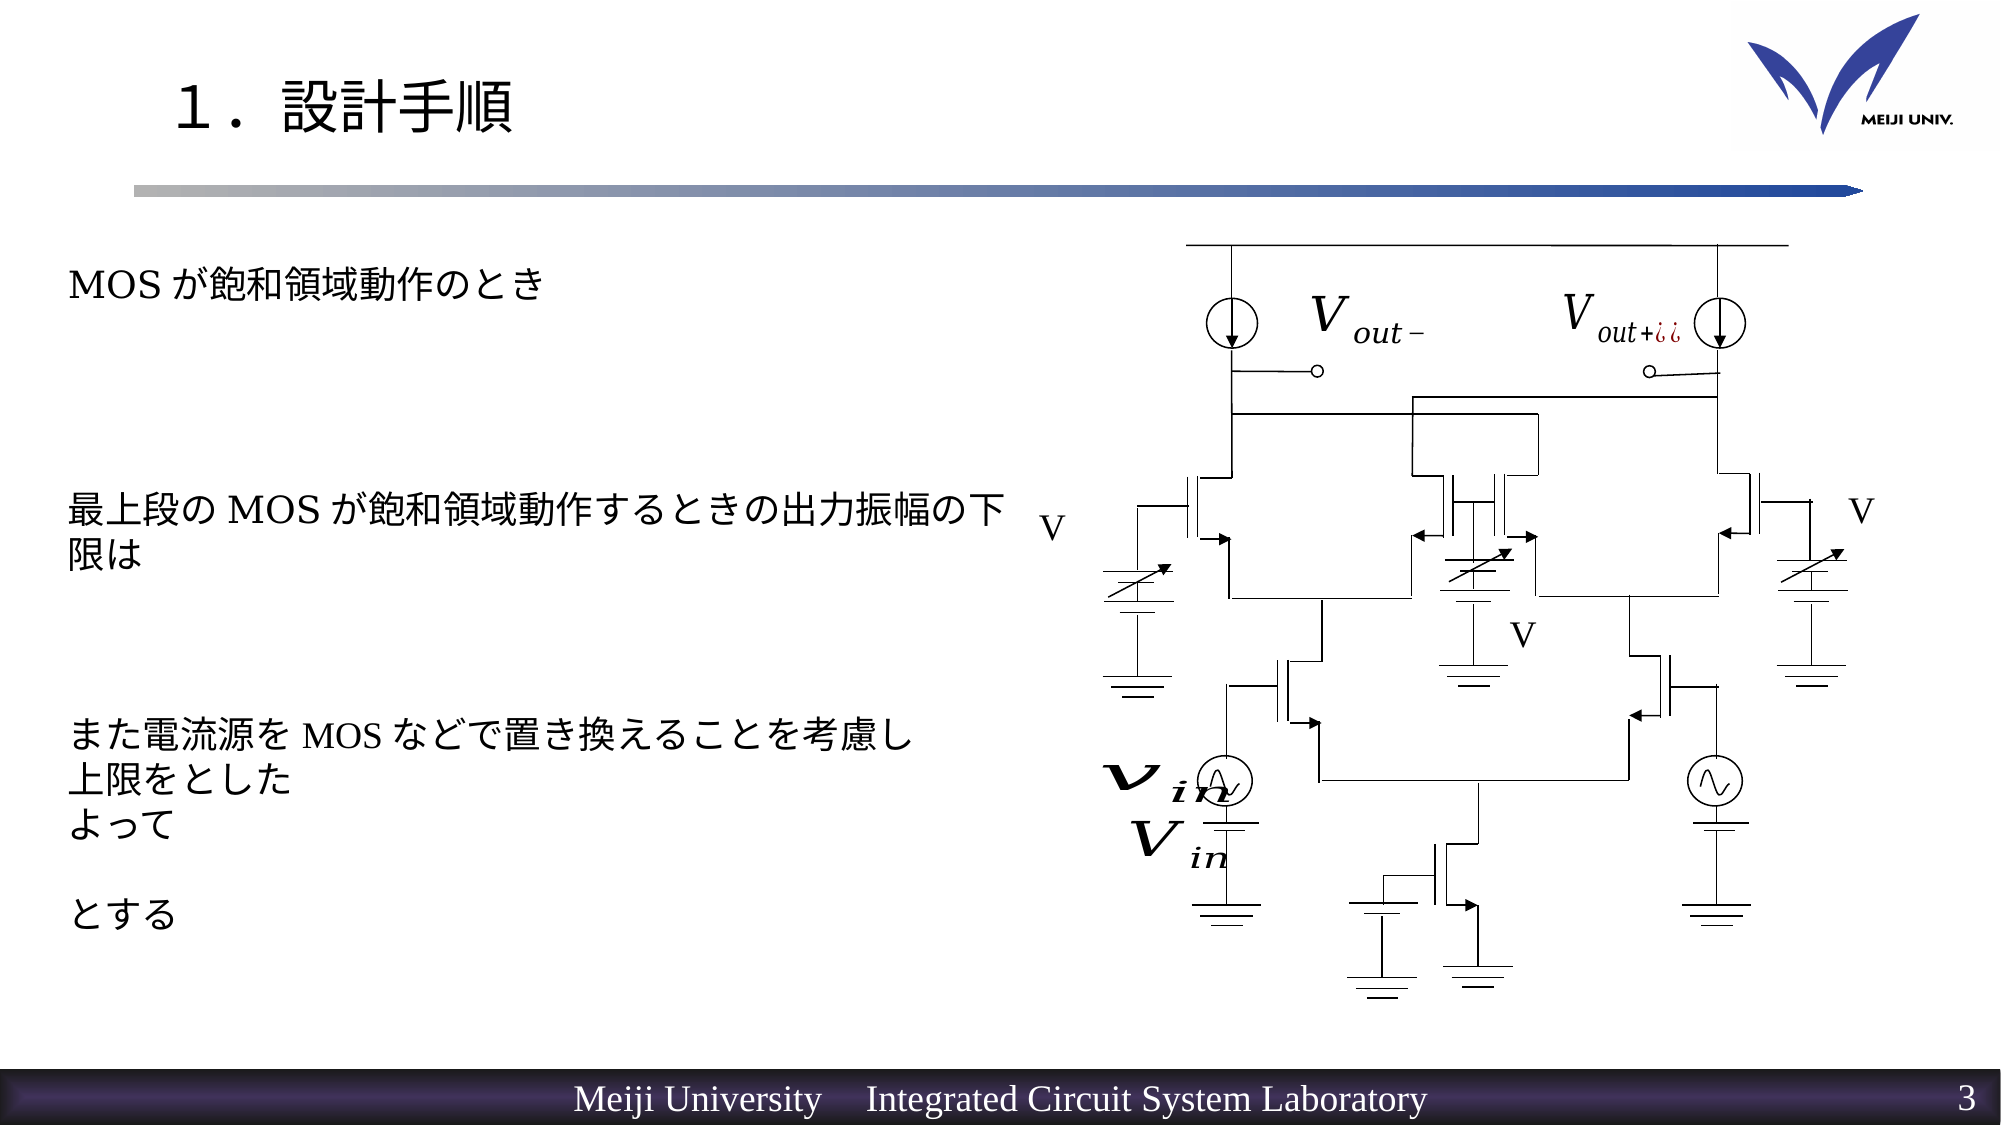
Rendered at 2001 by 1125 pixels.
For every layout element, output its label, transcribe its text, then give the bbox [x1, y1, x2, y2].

text_box [1236, 298, 1258, 348]
text_box [1687, 755, 1743, 806]
text_box [1694, 299, 1715, 348]
text_box [1722, 298, 1746, 348]
text_box [1311, 365, 1324, 378]
title １．設計手順 [149, 42, 1845, 169]
text_box [1210, 770, 1240, 795]
text_box [1700, 770, 1730, 795]
text_box [1206, 299, 1227, 348]
picture [1731, 1, 2000, 151]
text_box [1780, 548, 1845, 583]
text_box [1107, 563, 1172, 598]
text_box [1448, 548, 1513, 582]
text_box [1197, 755, 1253, 806]
text_box [1643, 365, 1656, 378]
